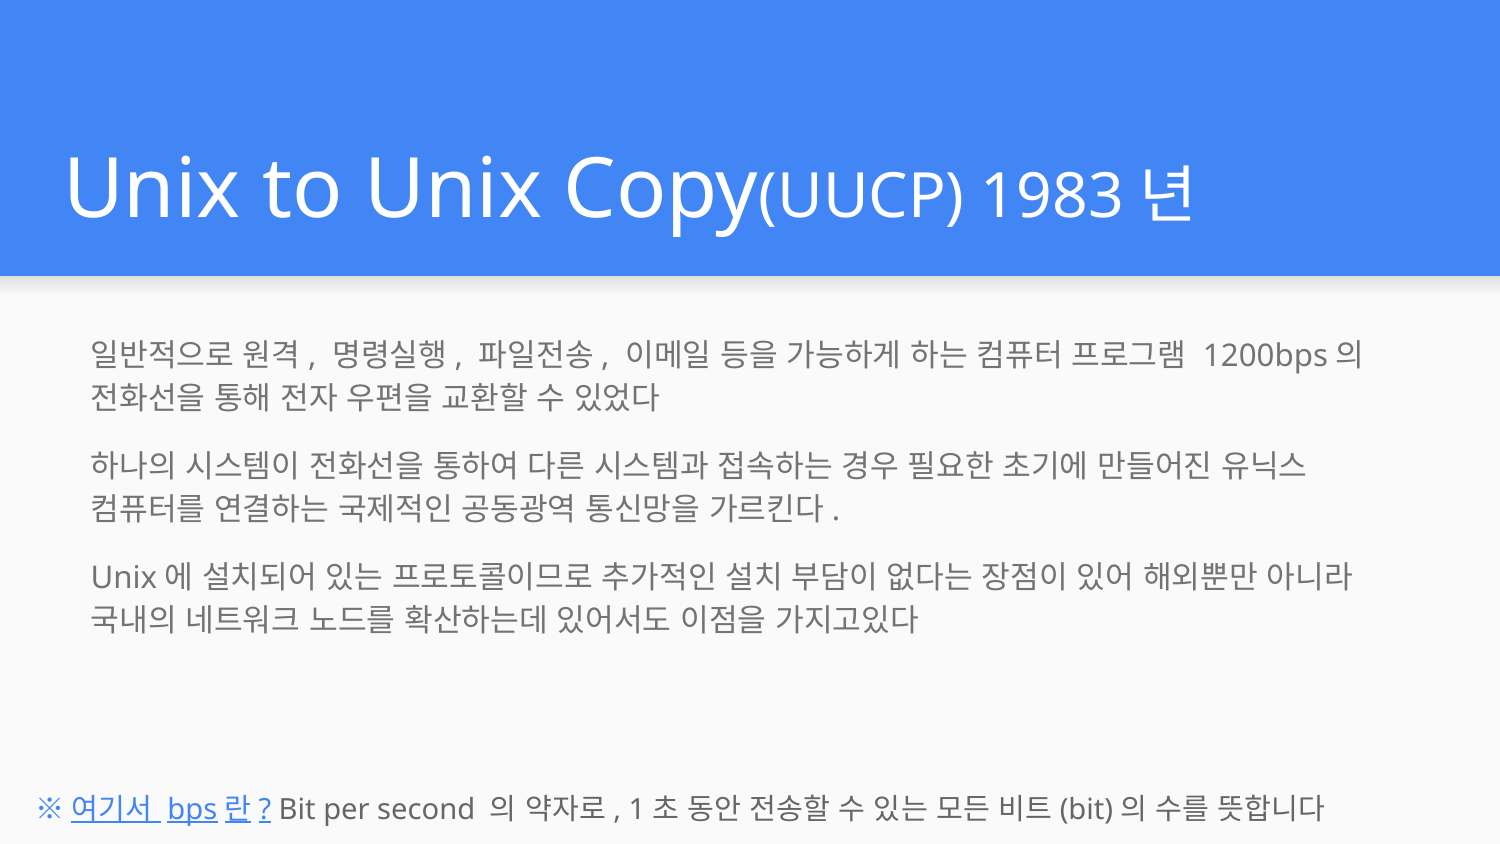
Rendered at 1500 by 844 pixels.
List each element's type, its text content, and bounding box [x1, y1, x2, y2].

text_box ※여기서 bps란? Bit per second 의 약자로, 1초 동안 전송할 수 있는 모든 비트(bit)의 수를 뜻합니다 [11, 769, 1354, 840]
title Unix to Unix Copy(UUCP) 1983년 [48, 122, 1397, 249]
list 일반적으로 원격, 명령실행, 파일전송, 이메일 등을 가능하게 하는 컴퓨터 프로그램 1200bps의 전화선을 통해 전자 우편을 교환할 수 있었다 하나의 시스템이 전화선을 통하여 다른 시스템과 접속하는 경우 필요한 초기에 만들어진 유닉스 컴퓨터를 연결하는 국제적인 공동광역 통신망을 가르킨다. Unix에 설치되어 있는 프로토콜이므로 추가적인 설치 부담이 없다는 장점이 있어 해외뿐만 아니라 국내의 네트워크 노드를 확산하는데 있어서도 이점을 가지고있다 [75, 314, 1425, 820]
